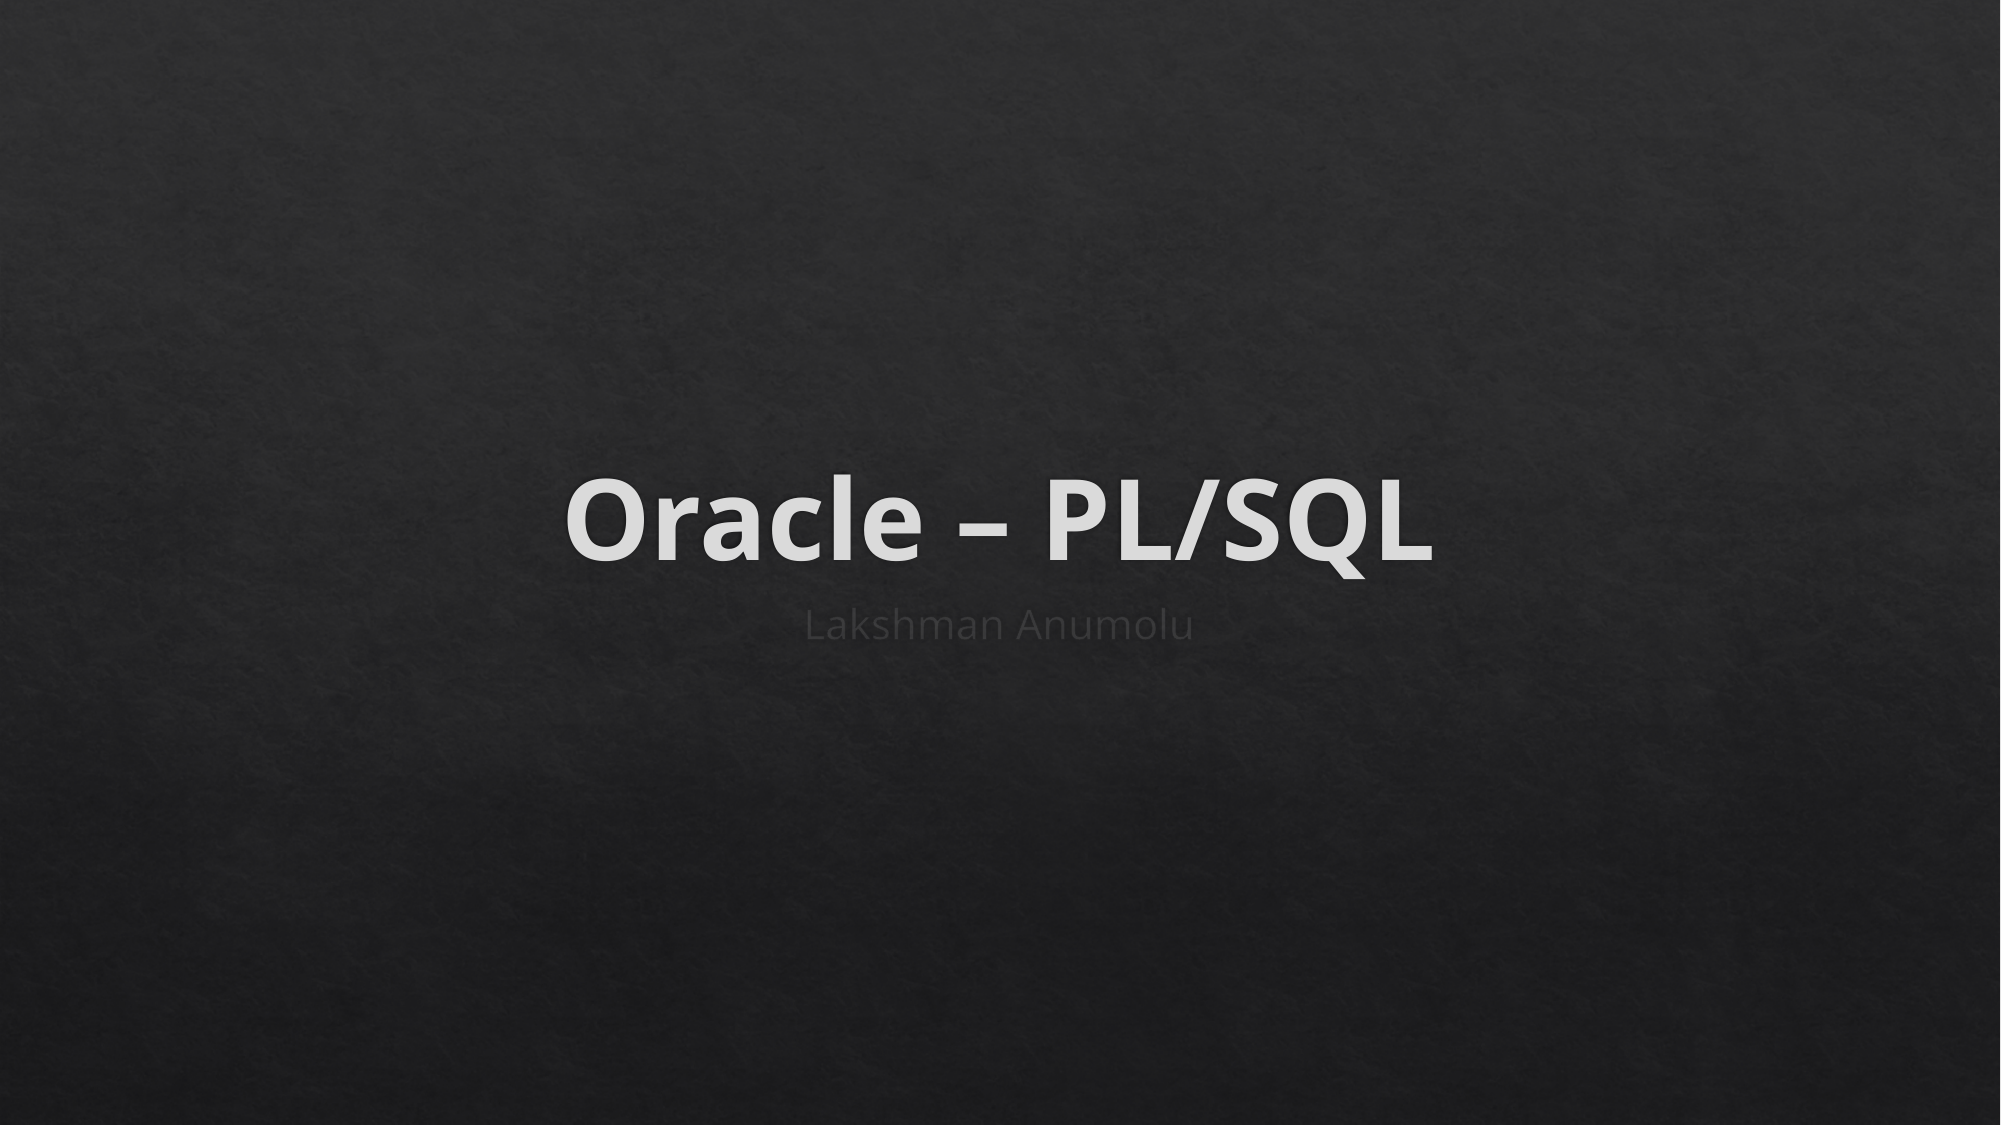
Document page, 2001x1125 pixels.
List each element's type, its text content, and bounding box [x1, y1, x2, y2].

title Oracle – PL/SQL [224, 290, 1774, 587]
subtitle Lakshman Anumolu [224, 590, 1774, 763]
